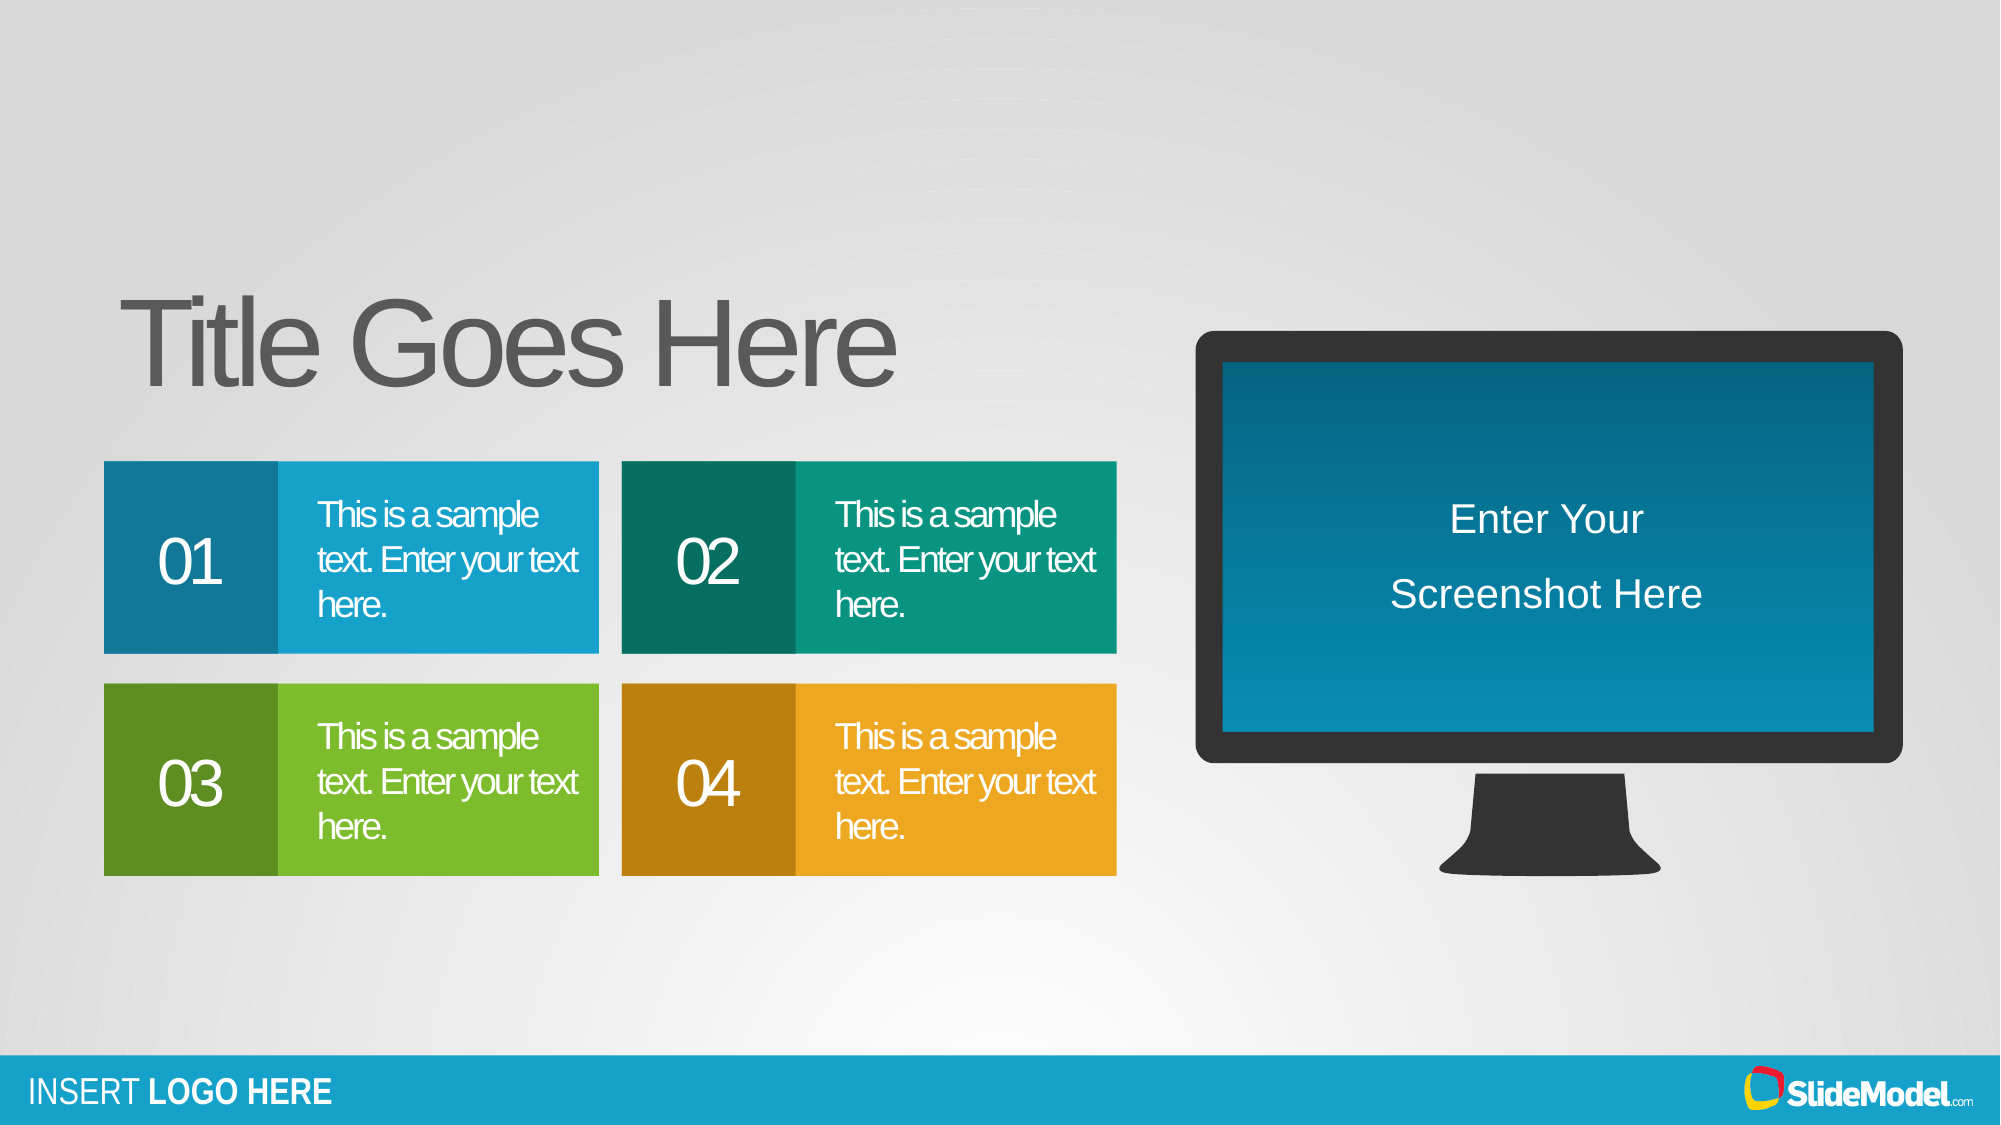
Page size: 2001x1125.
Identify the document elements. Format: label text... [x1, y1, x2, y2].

text_box This is a sample text. Enter your text here. [279, 683, 600, 877]
text_box This is a sample text. Enter your text here. [279, 460, 600, 655]
text_box This is a sample text. Enter your text here. [797, 460, 1118, 655]
text_box 02 [621, 460, 797, 655]
text_box Title Goes Here [104, 254, 1025, 420]
text_box 03 [103, 683, 279, 877]
text_box 04 [621, 683, 797, 877]
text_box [0, 1055, 2000, 1125]
text_box This is a sample text. Enter your text here. [797, 683, 1118, 877]
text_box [1195, 330, 1903, 876]
text_box 01 [103, 460, 279, 655]
